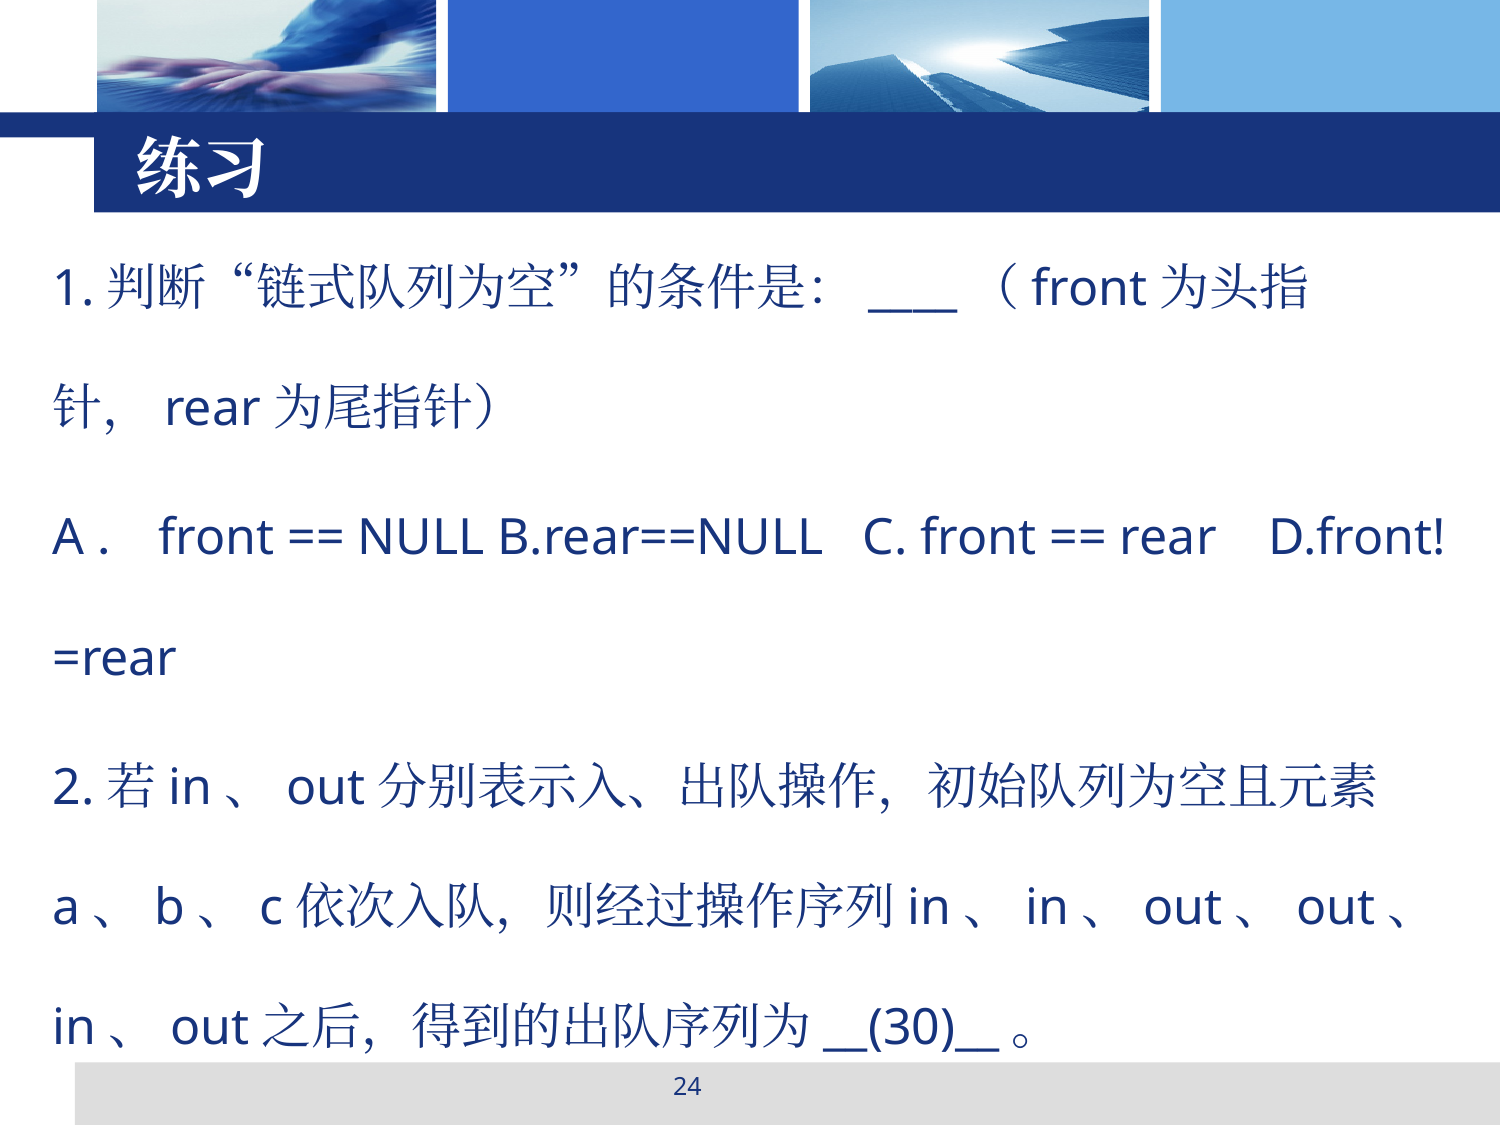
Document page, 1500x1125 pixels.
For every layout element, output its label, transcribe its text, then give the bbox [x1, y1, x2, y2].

slide_number 24 [512, 1062, 863, 1116]
list 1.判断“链式队列为空”的条件是：____（front为头指针，rear为尾指针） A．front == NULL B.rear==NULL C. front == rear D.front!=rear 2.若in、out分别表示入、出队操作，初始队列为空且元素a、b、c依次入队，则经过操作序列in、in、out、out、in、out之后，得到的出队序列为__(30)__。 (30)A.cba B.bac C.bca D.abc [37, 187, 1463, 988]
picture [97, 0, 437, 112]
title 练习 [120, 120, 1400, 187]
picture [810, 0, 1150, 112]
